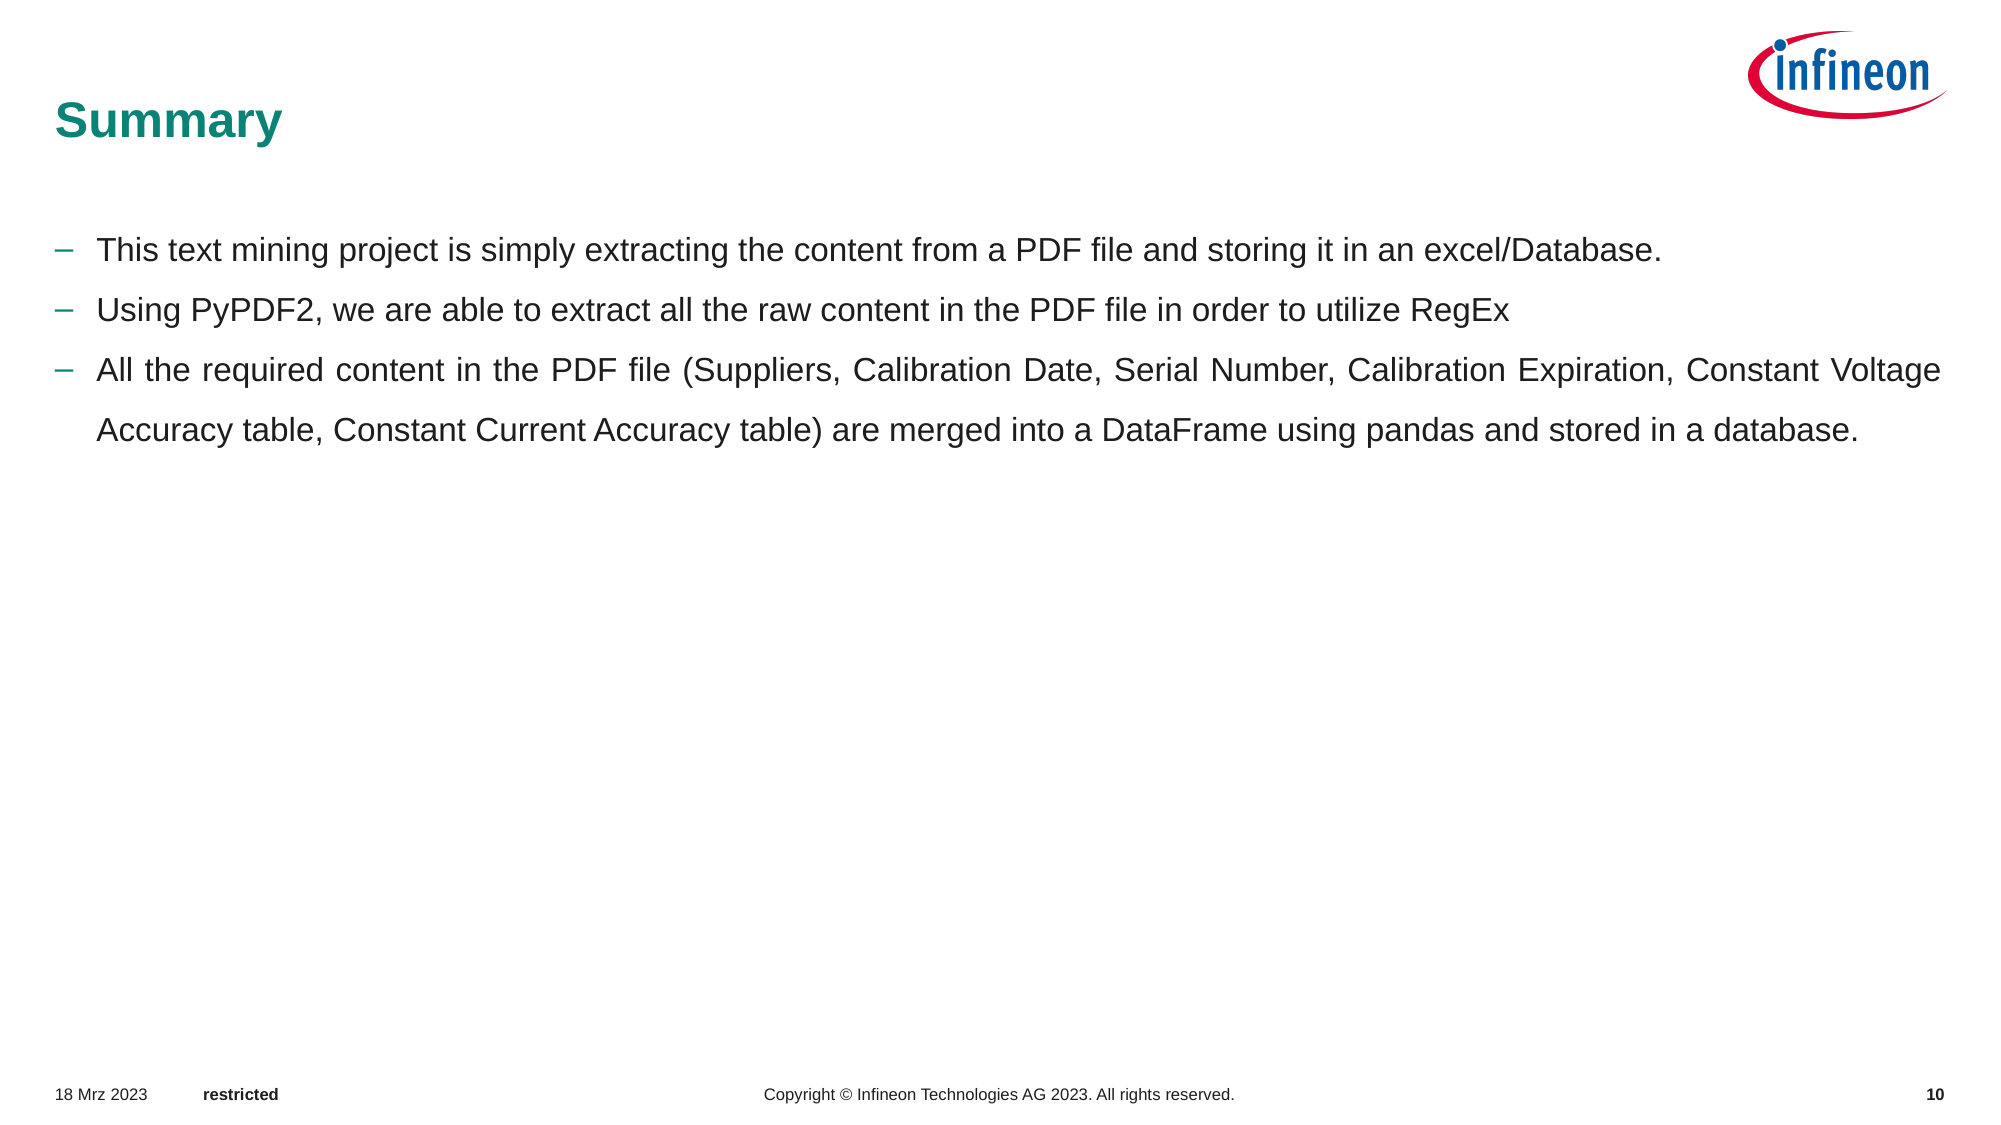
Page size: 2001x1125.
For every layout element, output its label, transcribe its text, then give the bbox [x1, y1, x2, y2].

list This text mining project is simply extracting the content from a PDF file and storing it in an excel/Database. Using PyPDF2, we are able to extract all the raw content in the PDF file in order to utilize RegEx All the required content in the PDF file (Suppliers, Calibration Date, Serial Number, Calibration Expiration, Constant Voltage Accuracy table, Constant Current Accuracy table) are merged into a DataFrame using pandas and stored in a database. [54, 208, 1945, 1047]
picture [1748, 31, 1947, 119]
title Summary [55, 30, 1632, 149]
